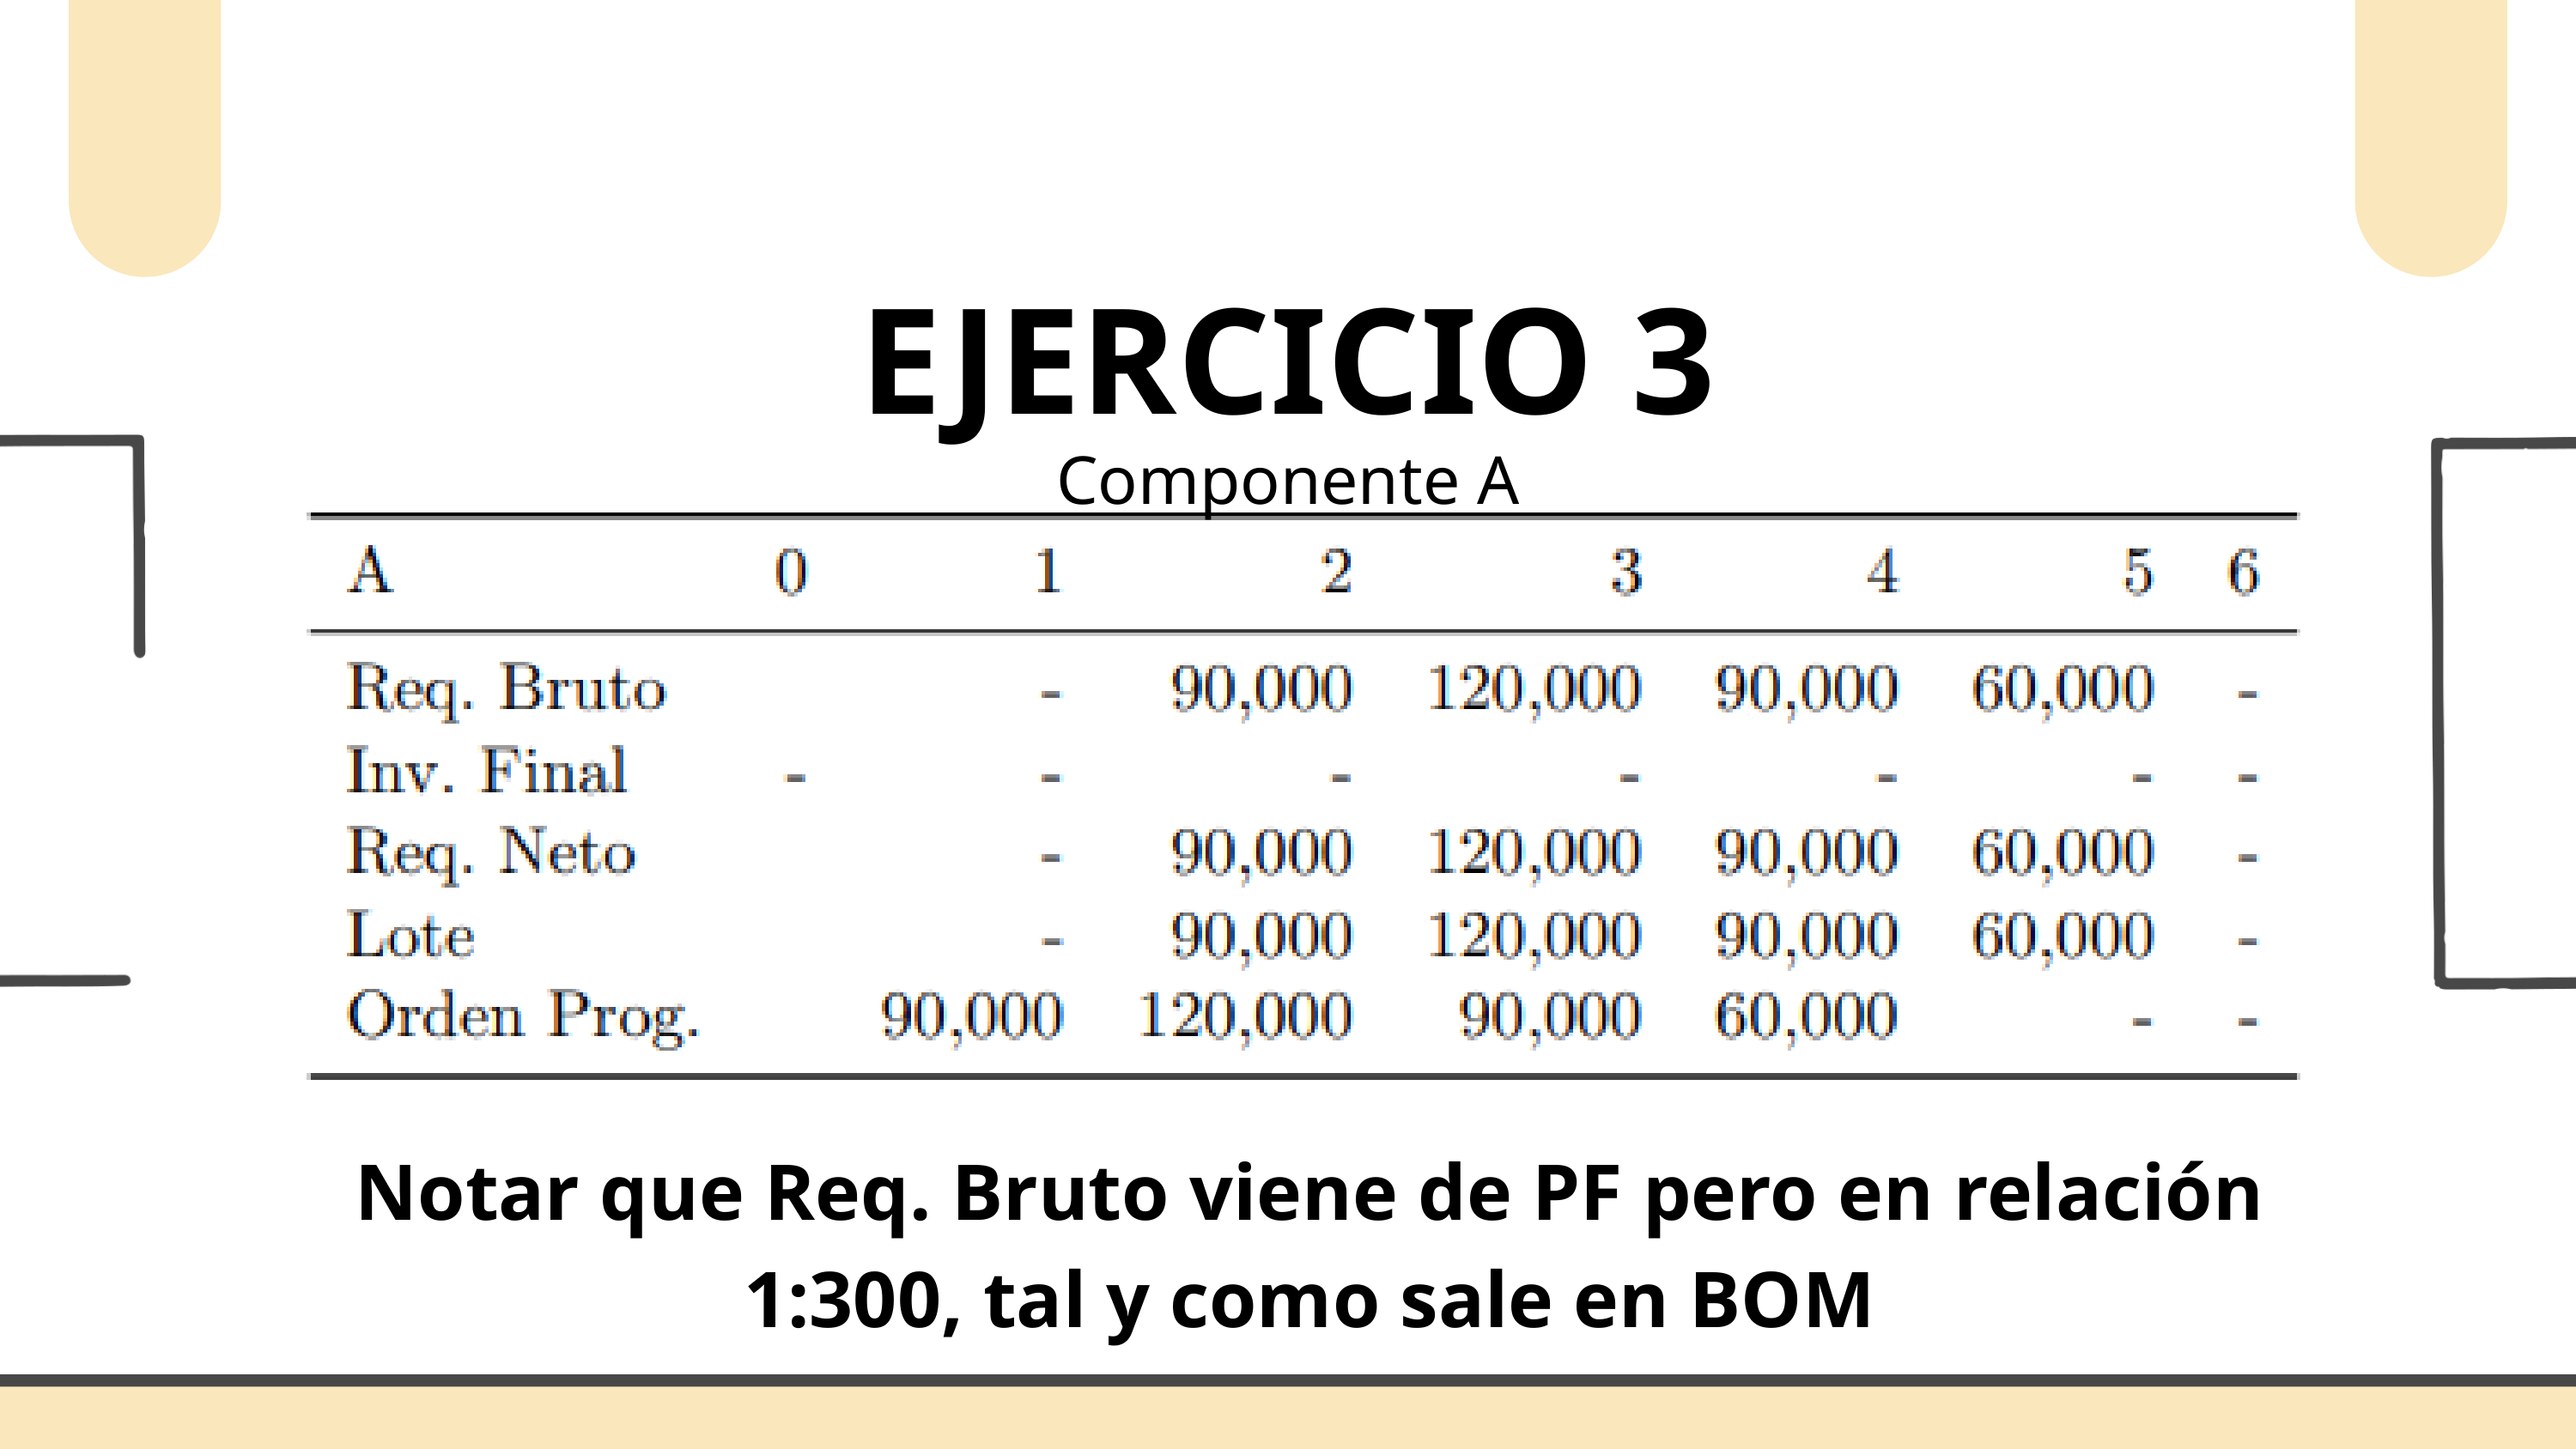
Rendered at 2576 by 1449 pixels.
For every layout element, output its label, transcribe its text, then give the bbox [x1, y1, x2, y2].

text_box Componente A [236, 425, 2340, 518]
text_box Notar que Req. Bruto viene de PF pero en relación 1:300, tal y como sale en BOM [264, 1127, 2355, 1343]
text_box EJERCICIO 3 [686, 238, 1890, 444]
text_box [0, 1379, 2576, 1449]
text_box [2431, 434, 2576, 990]
text_box [264, 458, 2355, 1127]
text_box [0, 434, 146, 990]
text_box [68, 0, 222, 277]
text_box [2354, 0, 2508, 277]
